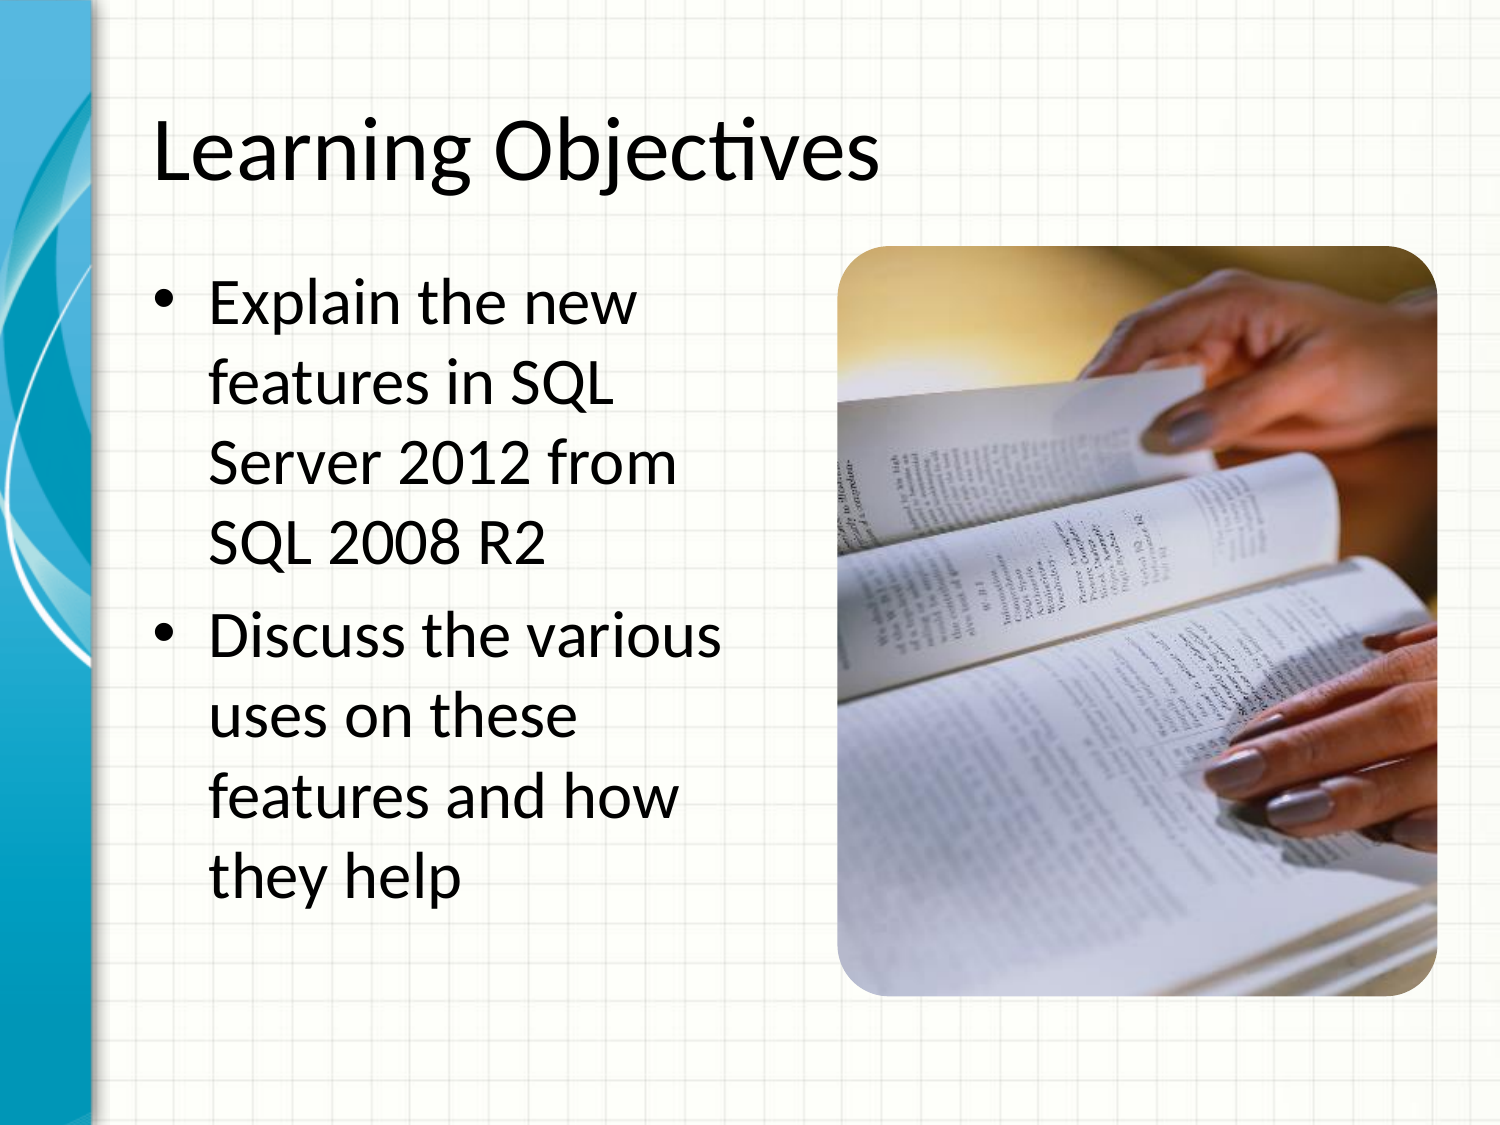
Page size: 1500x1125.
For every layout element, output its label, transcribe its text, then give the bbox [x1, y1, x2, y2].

list Explain the new features in SQL Server 2012 from SQL 2008 R2 Discuss the various uses on these features and how they help [137, 249, 750, 993]
picture [0, 0, 1500, 1125]
title Learning Objectives [137, 50, 1463, 238]
